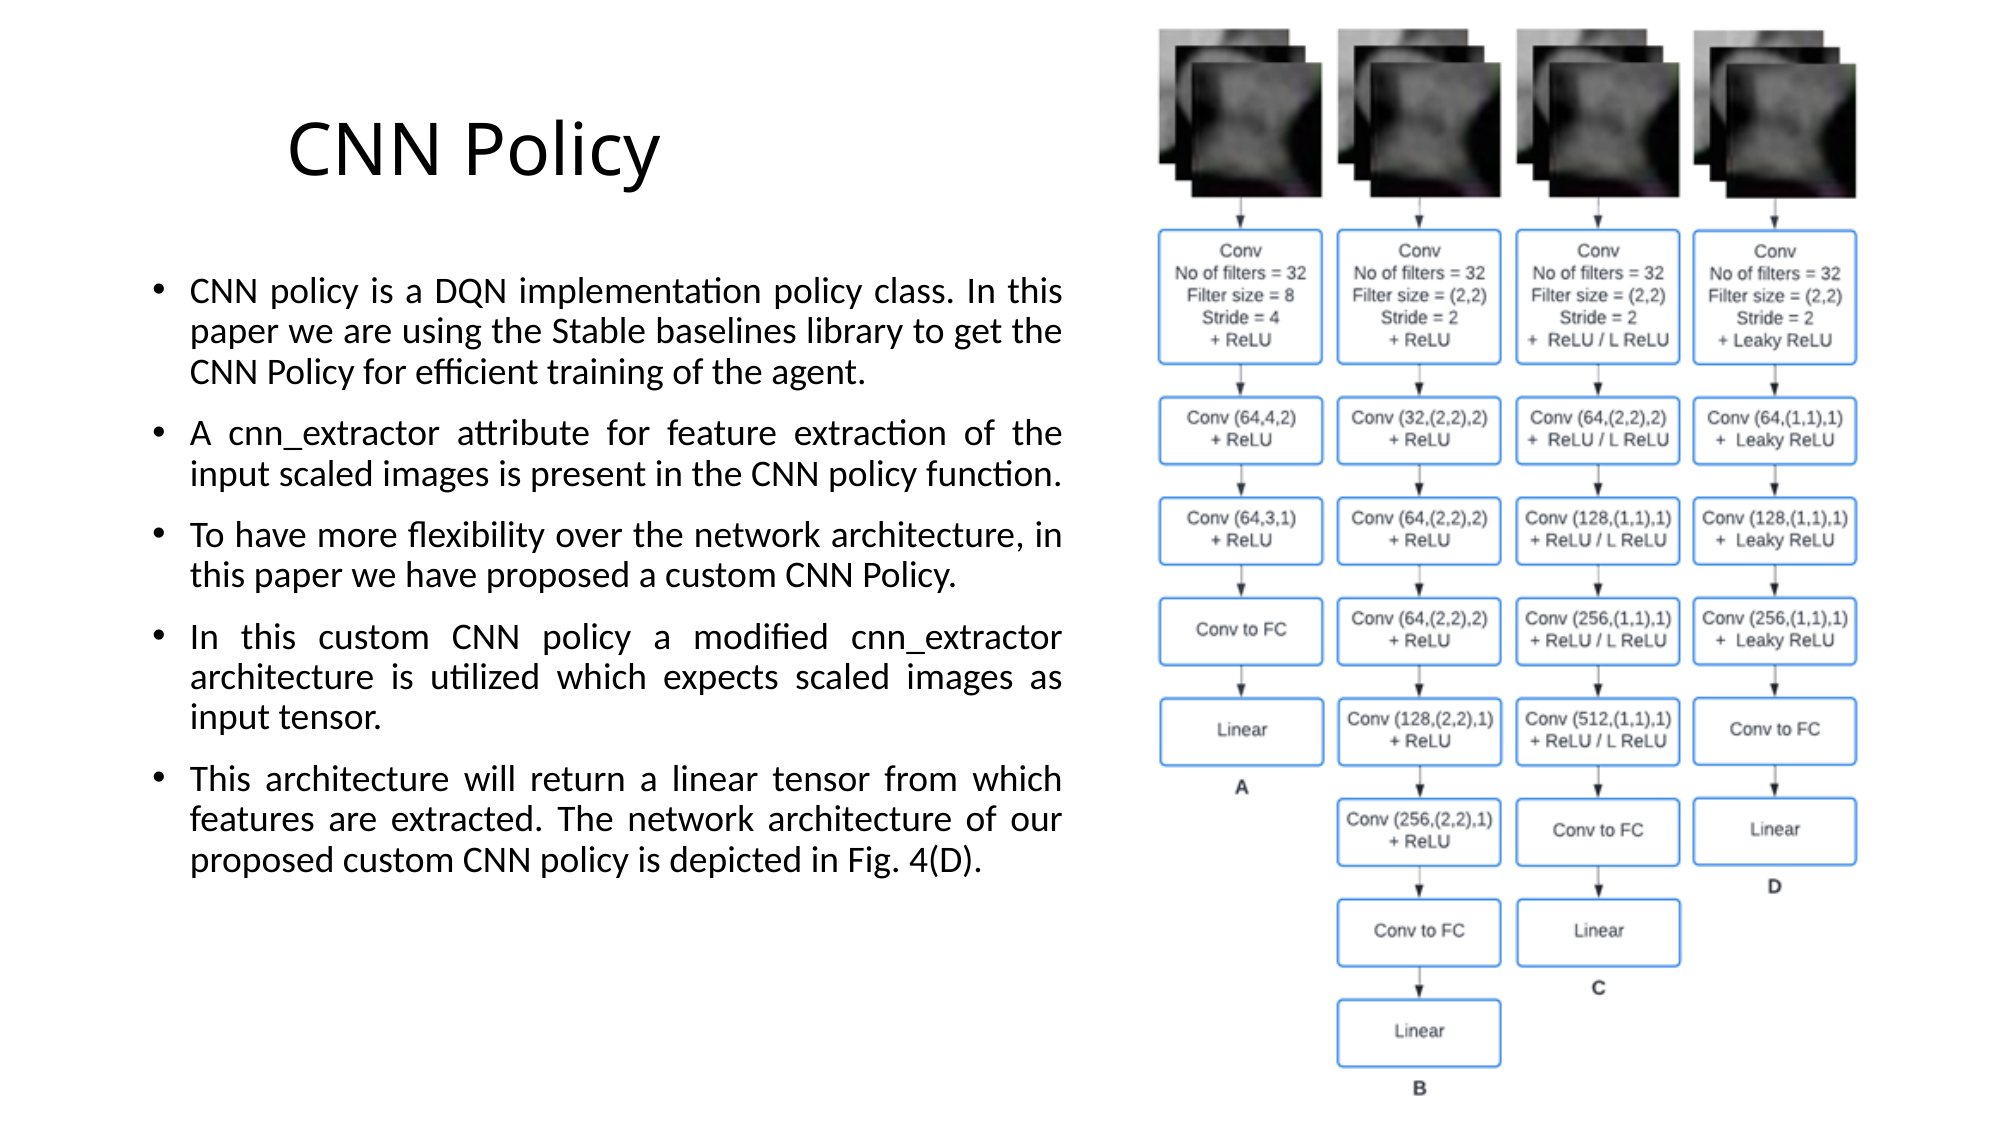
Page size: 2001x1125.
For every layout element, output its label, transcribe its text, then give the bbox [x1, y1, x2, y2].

title CNN Policy [51, 105, 915, 199]
picture [1153, 24, 1863, 1101]
list CNN policy is a DQN implementation policy class. In this paper we are using the Stable baselines library to get the CNN Policy for efficient training of the agent. A cnn_extractor attribute for feature extraction of the input scaled images is present in the CNN policy function. To have more flexibility over the network architecture, in this paper we have proposed a custom CNN Policy. In this custom CNN policy a modified cnn_extractor architecture is utilized which expects scaled images as input tensor. This architecture will return a linear tensor from which features are extracted. The network architecture of our proposed custom CNN policy is depicted in Fig. 4(D). [137, 263, 1079, 1090]
